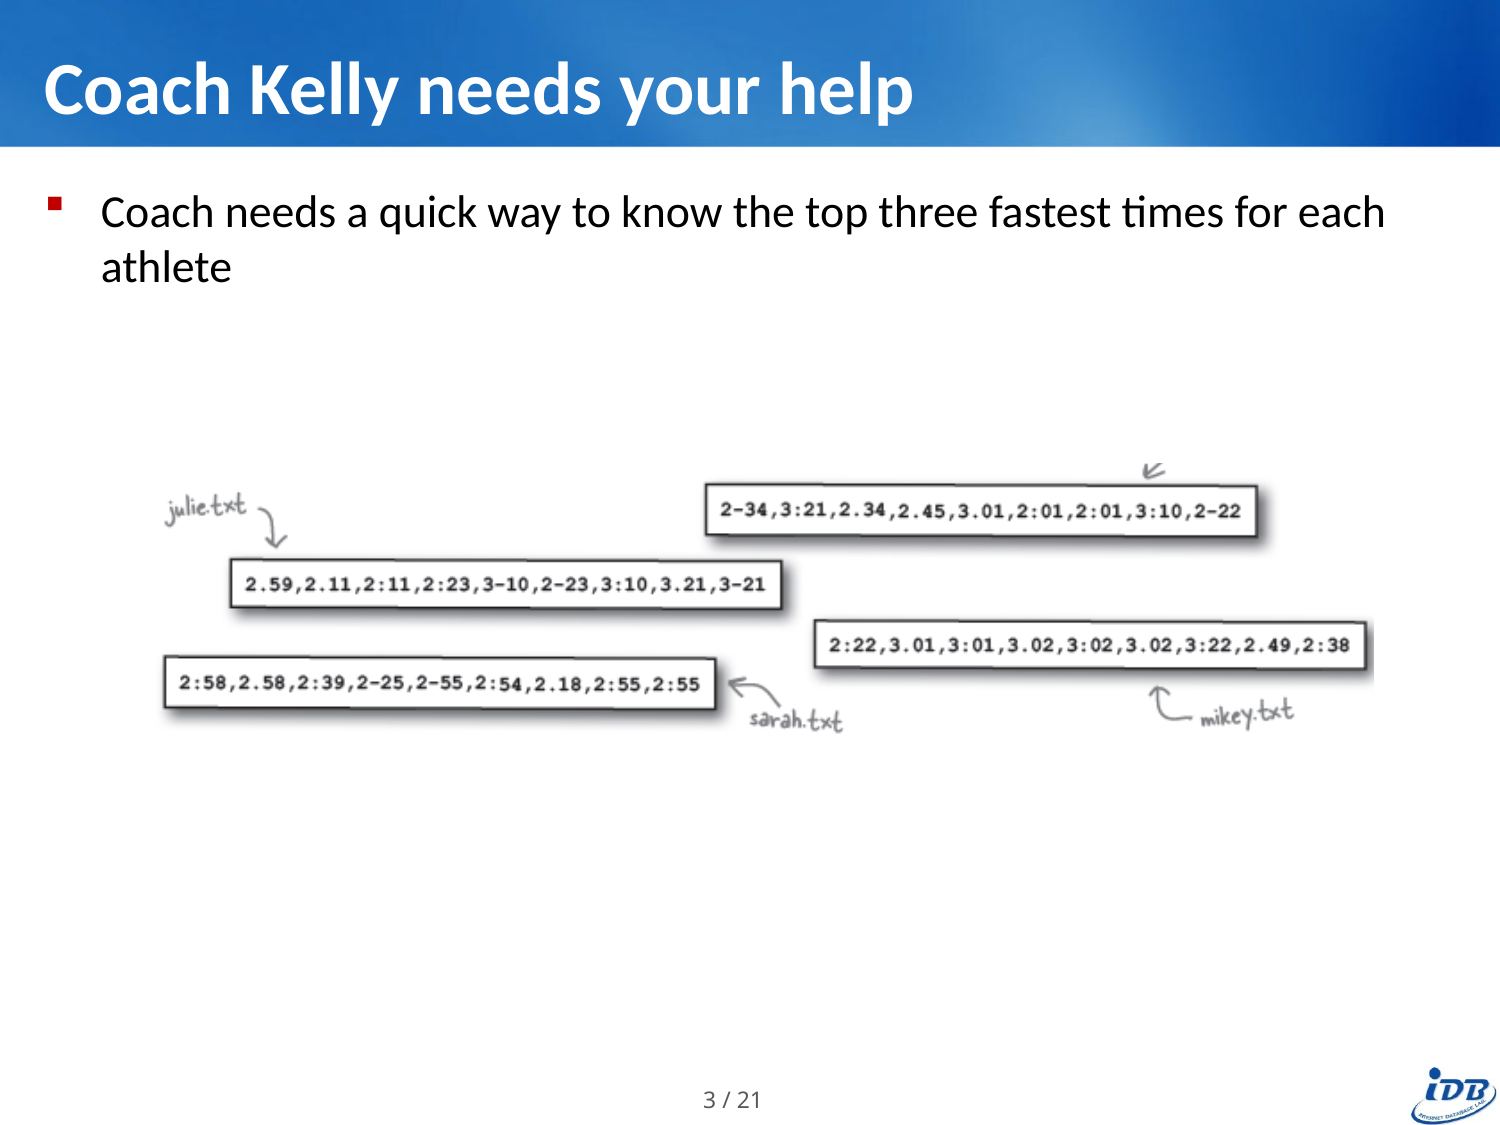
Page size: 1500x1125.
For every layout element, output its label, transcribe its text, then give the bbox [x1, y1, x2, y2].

picture [0, 0, 1500, 1125]
list Coach needs a quick way to know the top three fastest times for each athlete [29, 174, 1471, 1071]
title Coach Kelly needs your help [29, 19, 1471, 149]
